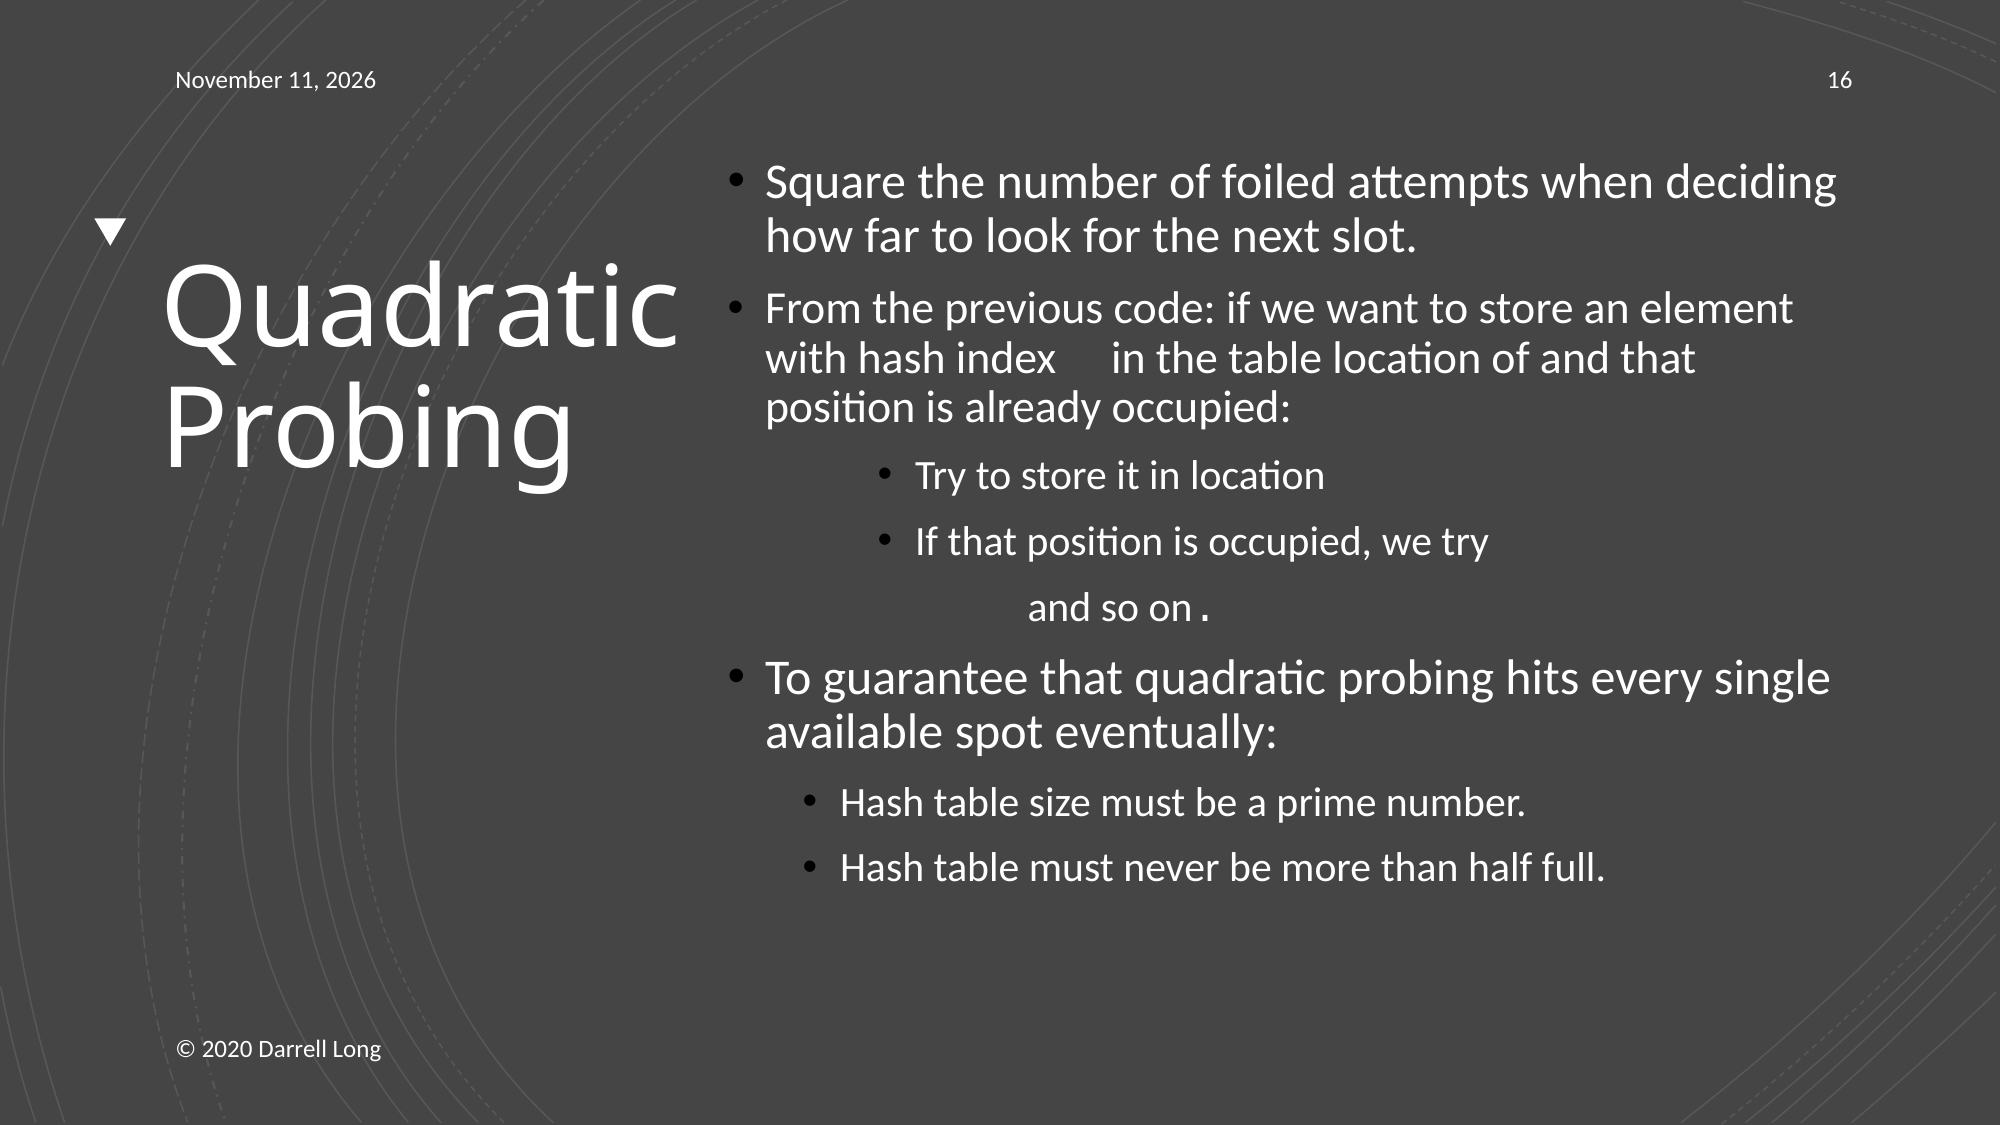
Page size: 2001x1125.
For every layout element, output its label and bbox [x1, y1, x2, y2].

text_box [0, 0, 1996, 1125]
